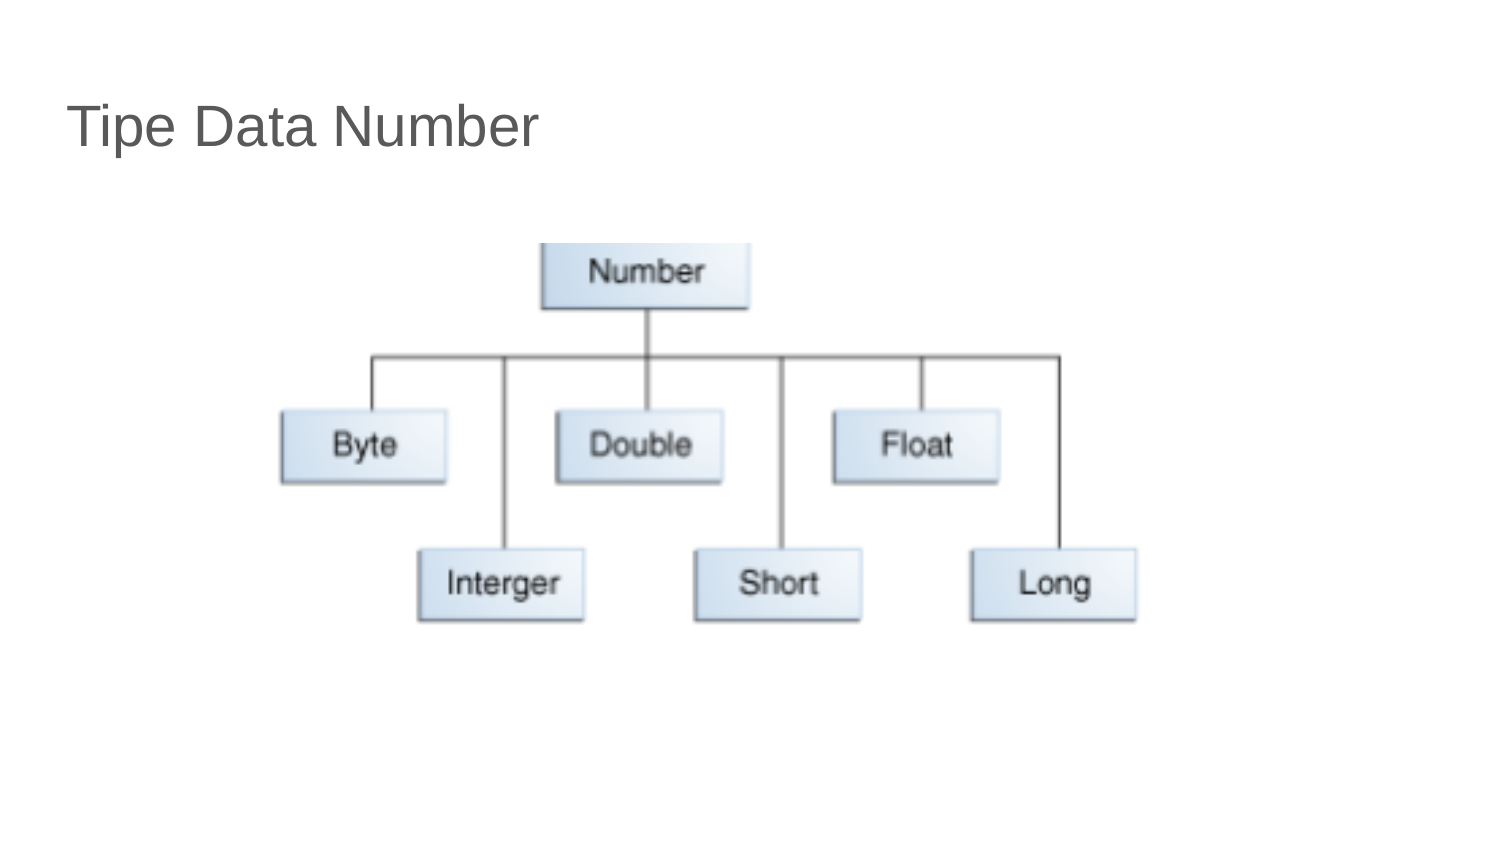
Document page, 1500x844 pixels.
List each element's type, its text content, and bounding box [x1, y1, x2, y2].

title Tipe Data Number [51, 72, 1449, 167]
picture [263, 243, 1162, 633]
